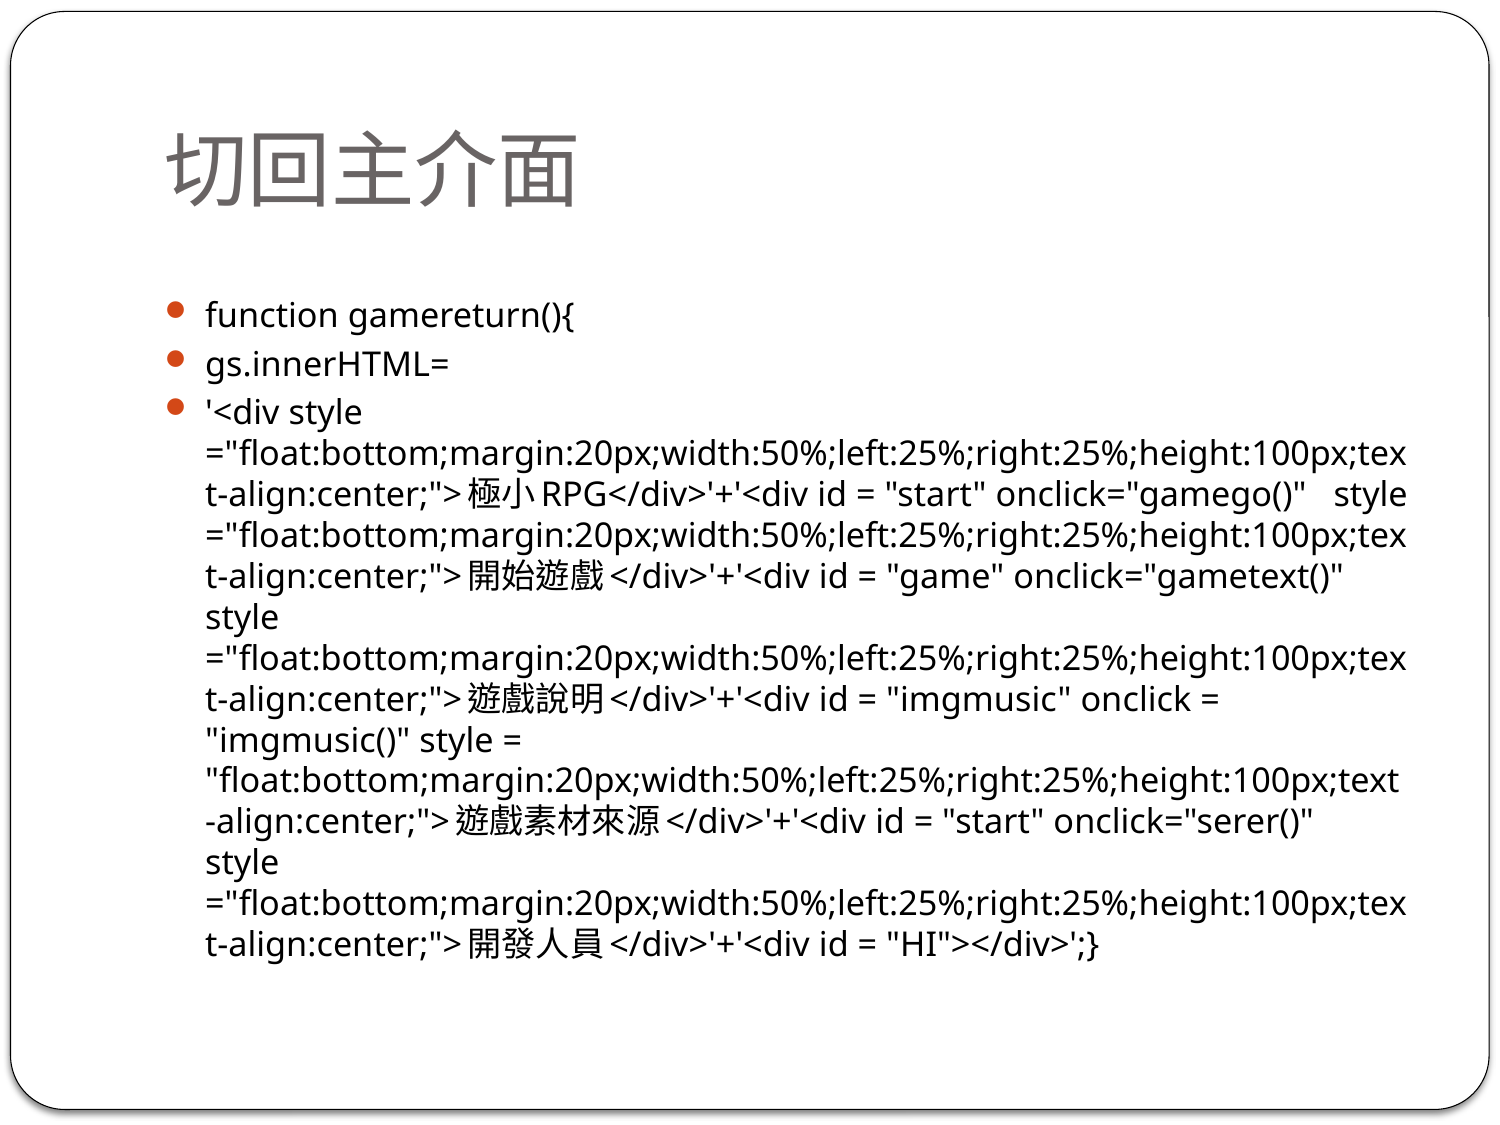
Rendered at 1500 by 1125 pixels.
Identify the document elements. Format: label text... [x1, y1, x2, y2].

title 切回主介面 [150, 45, 1425, 233]
list function gamereturn(){ gs.innerHTML= '<div style ="float:bottom;margin:20px;width:50%;left:25%;right:25%;height:100px;text-align:center;">極小RPG</div>'+'<div id = "start" onclick="gamego()" style ="float:bottom;margin:20px;width:50%;left:25%;right:25%;height:100px;text-align:center;">開始遊戲</div>'+'<div id = "game" onclick="gametext()" style ="float:bottom;margin:20px;width:50%;left:25%;right:25%;height:100px;text-align:center;">遊戲說明</div>'+'<div id = "imgmusic" onclick = "imgmusic()" style = "float:bottom;margin:20px;width:50%;left:25%;right:25%;height:100px;text-align:center;">遊戲素材來源</div>'+'<div id = "start" onclick="serer()" style ="float:bottom;margin:20px;width:50%;left:25%;right:25%;height:100px;text-align:center;">開發人員</div>'+'<div id = "HI"></div>';} [150, 237, 1425, 988]
